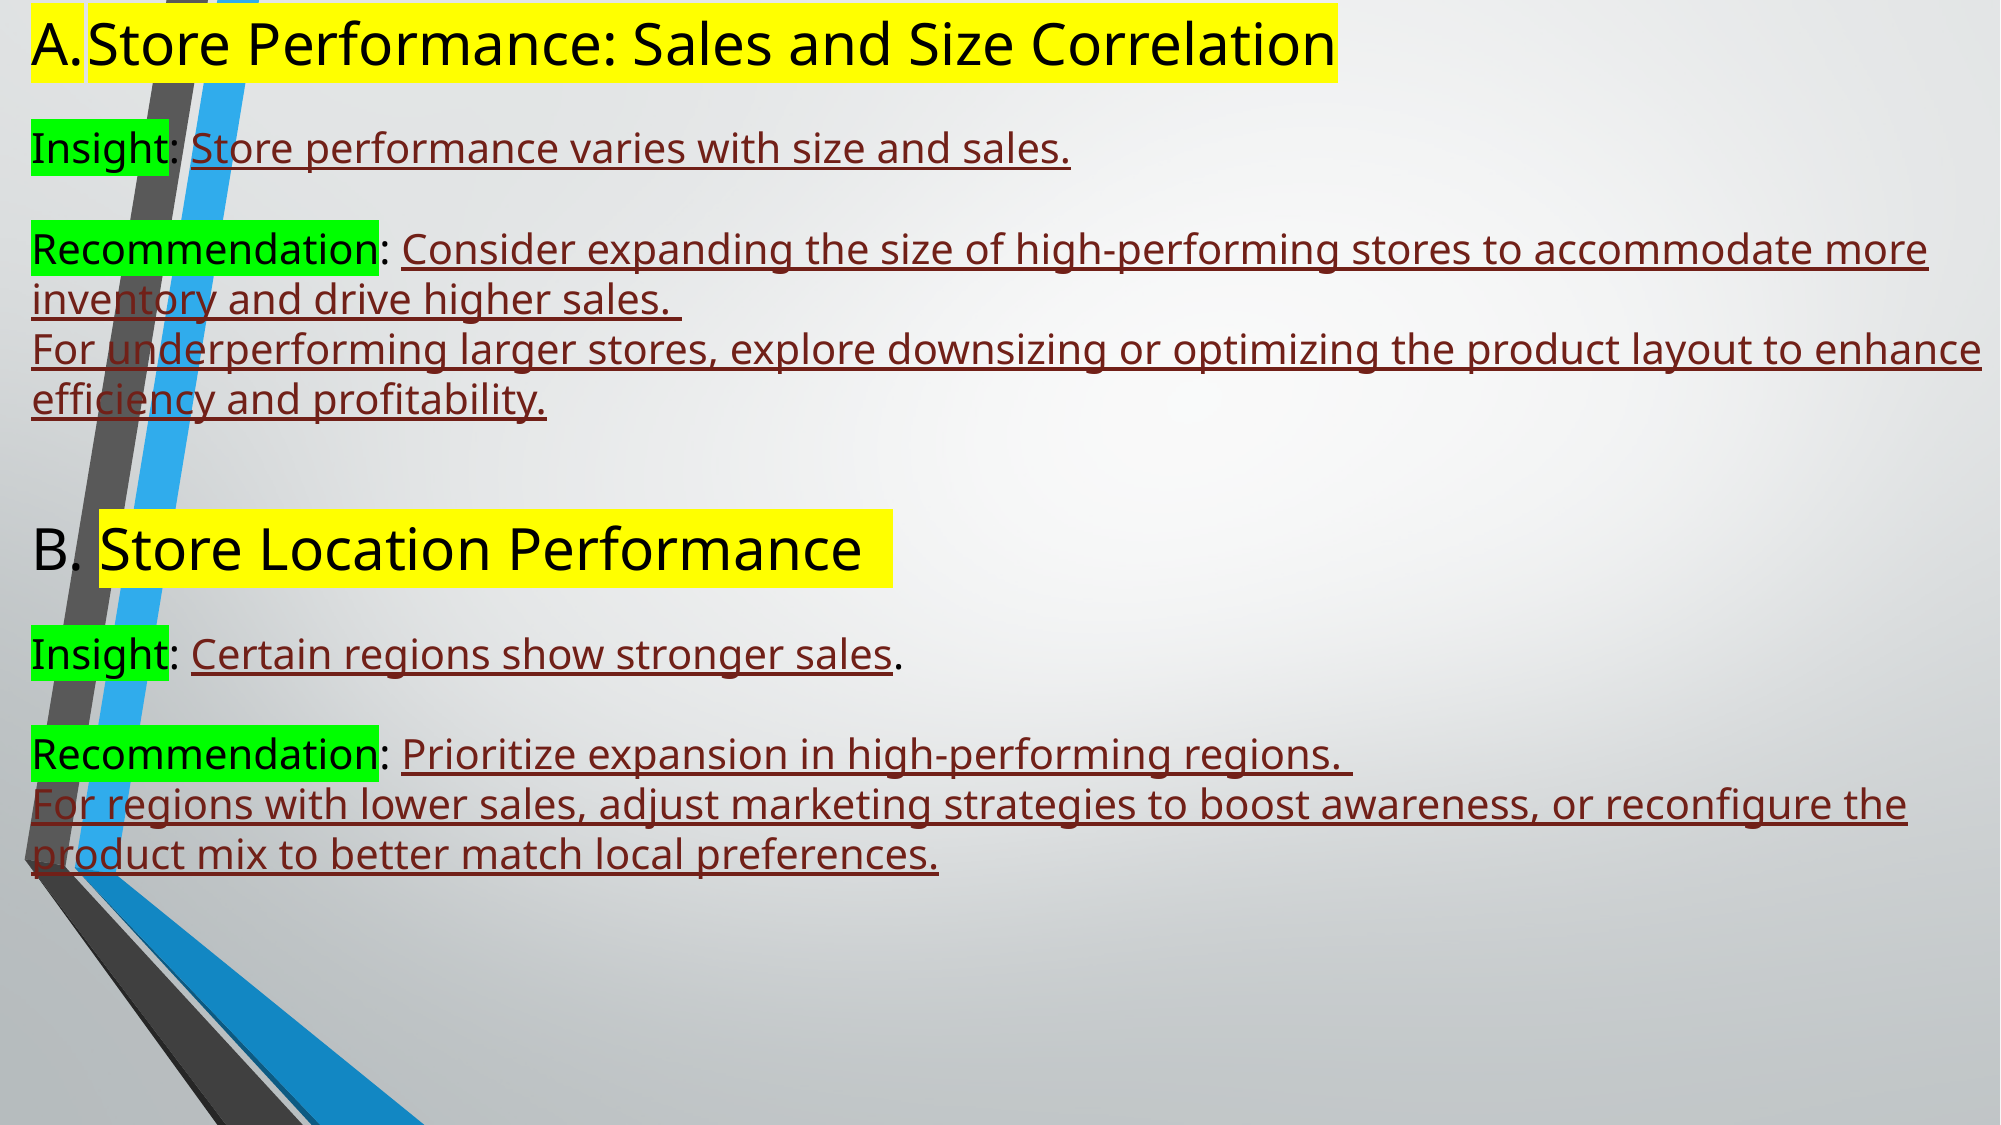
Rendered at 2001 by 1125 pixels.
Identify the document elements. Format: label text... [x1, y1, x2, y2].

text_box Store Performance: Sales and Size Correlation Insight: Store performance varies with size and sales. Recommendation: Consider expanding the size of high-performing stores to accommodate more inventory and drive higher sales. For underperforming larger stores, explore downsizing or optimizing the product layout to enhance efficiency and profitability. B. Store Location Performance Insight: Certain regions show stronger sales. Recommendation: Prioritize expansion in high-performing regions. For regions with lower sales, adjust marketing strategies to boost awareness, or reconfigure the product mix to better match local preferences. [16, 0, 2000, 885]
